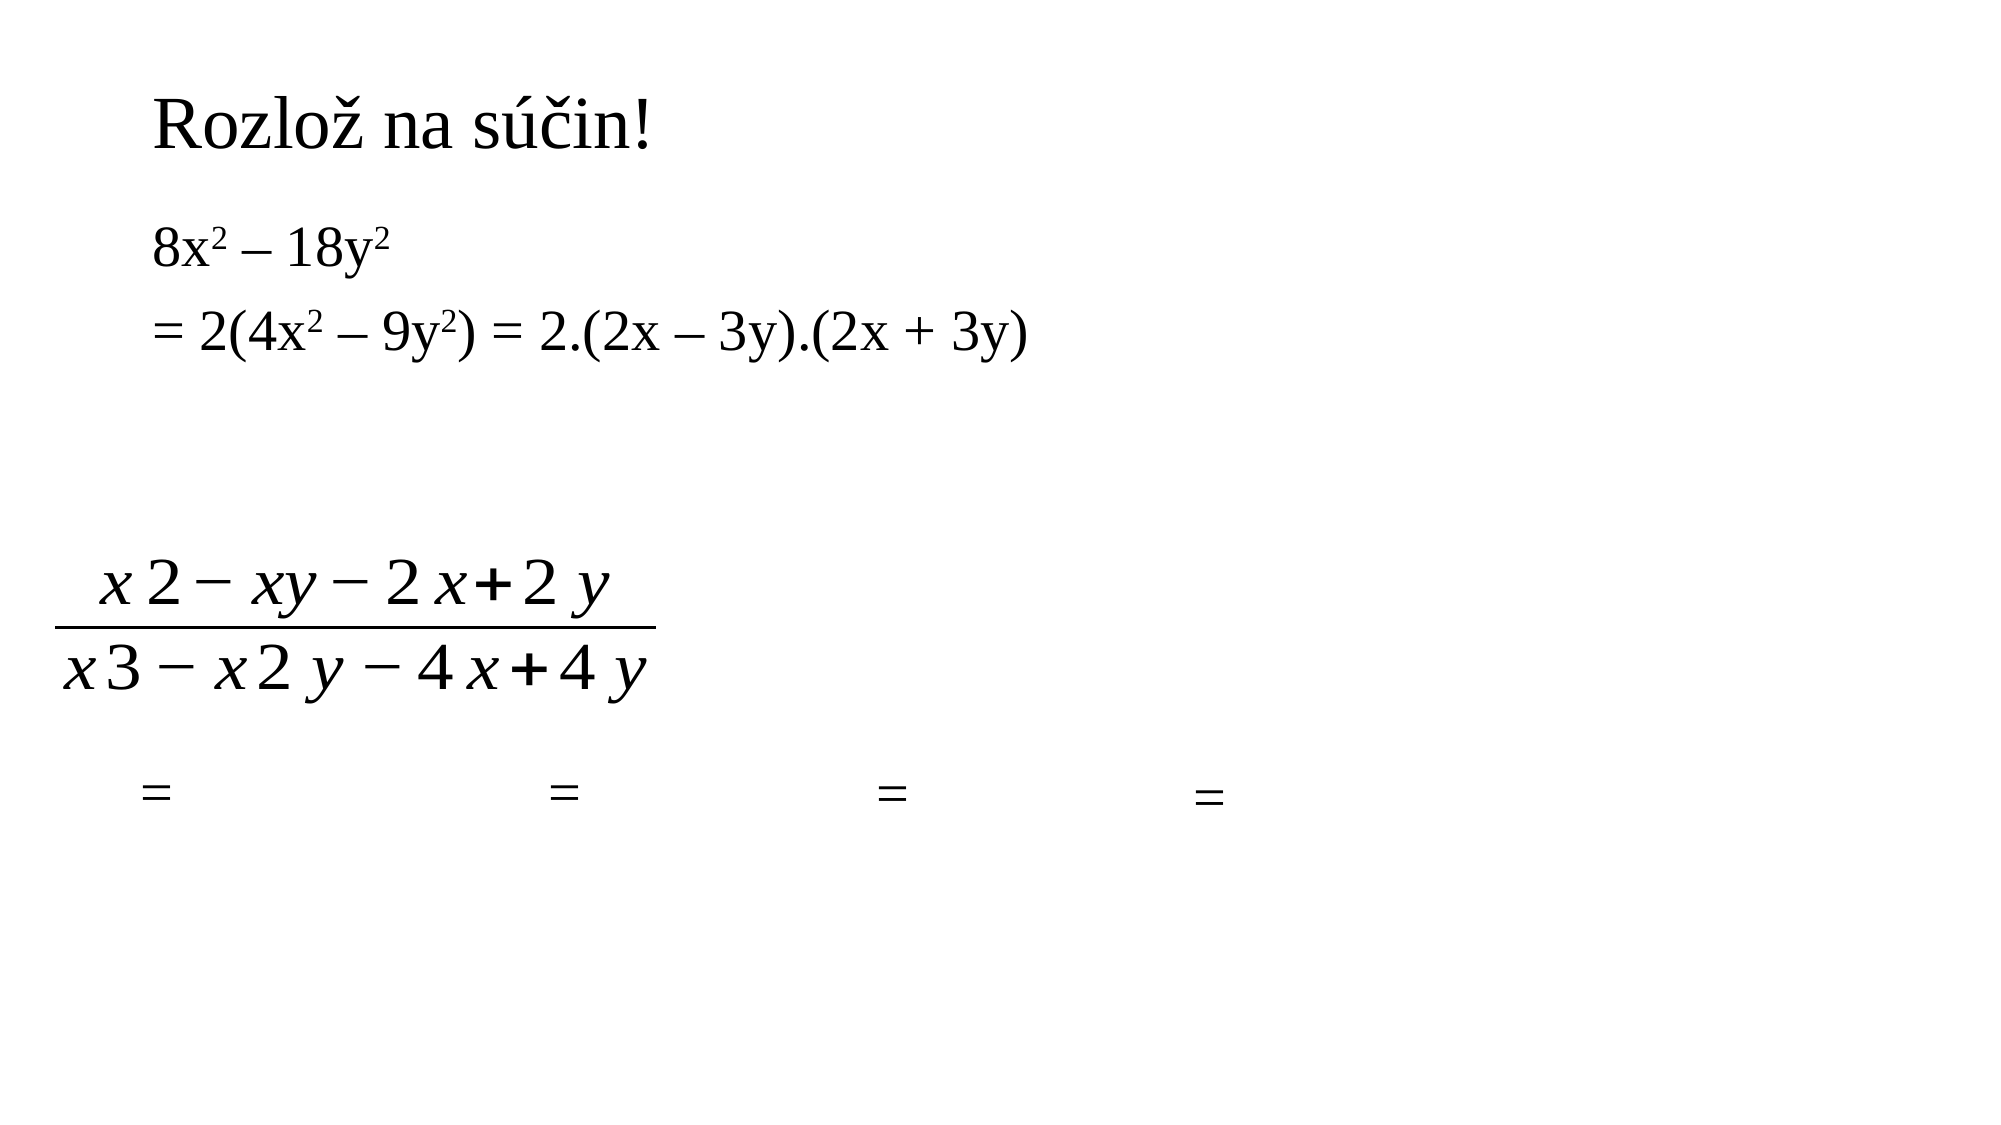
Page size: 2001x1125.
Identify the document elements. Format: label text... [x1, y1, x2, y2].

list 8x2 – 18y2 = 2(4x2 – 9y2) = 2.(2x – 3y).(2x + 3y) [137, 208, 1863, 392]
title Rozlož na súčin! [137, 59, 1863, 190]
